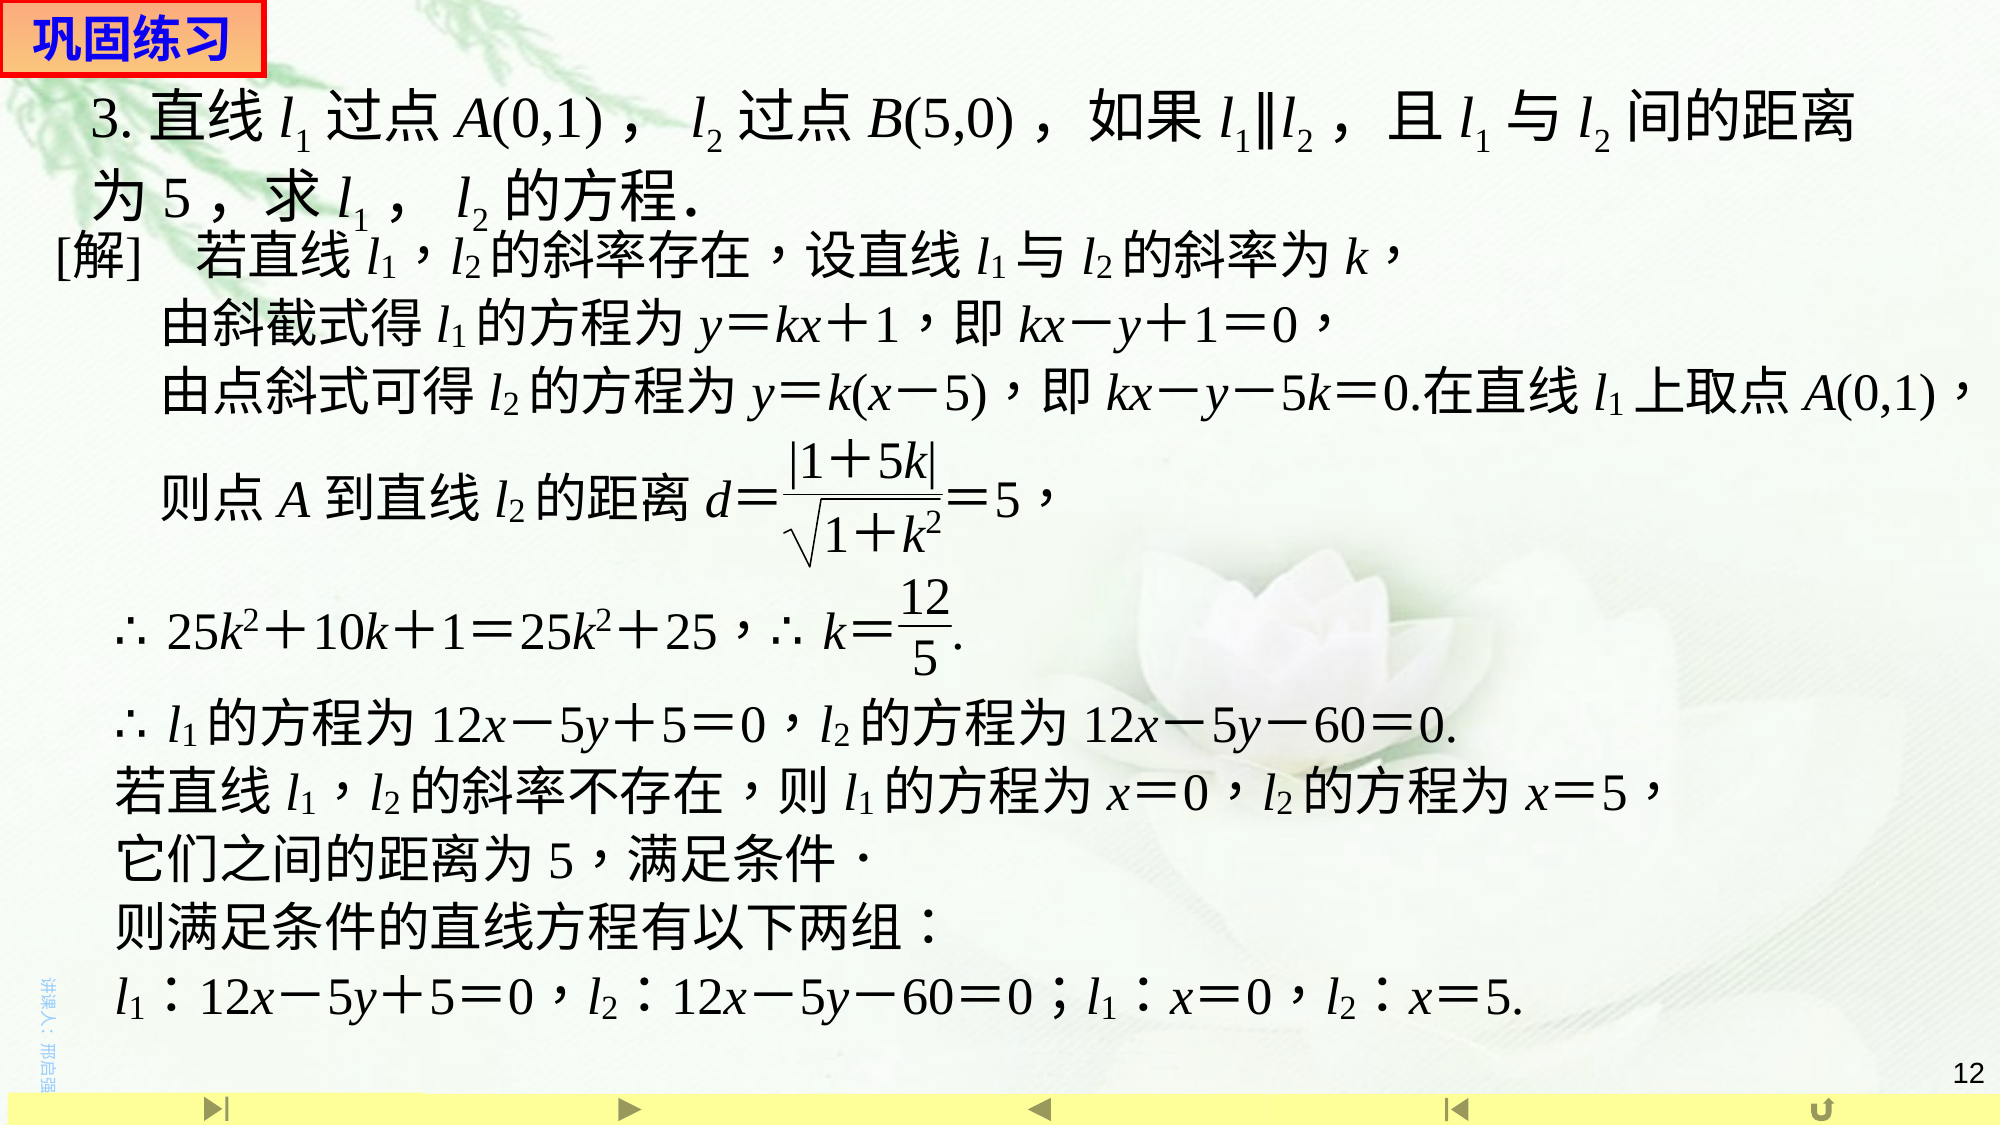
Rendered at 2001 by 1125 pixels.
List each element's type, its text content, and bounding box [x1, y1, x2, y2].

text_box 3.直线l1过点A(0,1)，l2过点B(5,0)，如果l1∥l2，且l1与l2间的距离为5，求l1，l2的方程． [75, 71, 1925, 221]
text_box 巩固练习 [0, 0, 265, 75]
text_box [114, 569, 1760, 1043]
picture [0, 0, 2001, 1125]
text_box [55, 221, 1988, 569]
